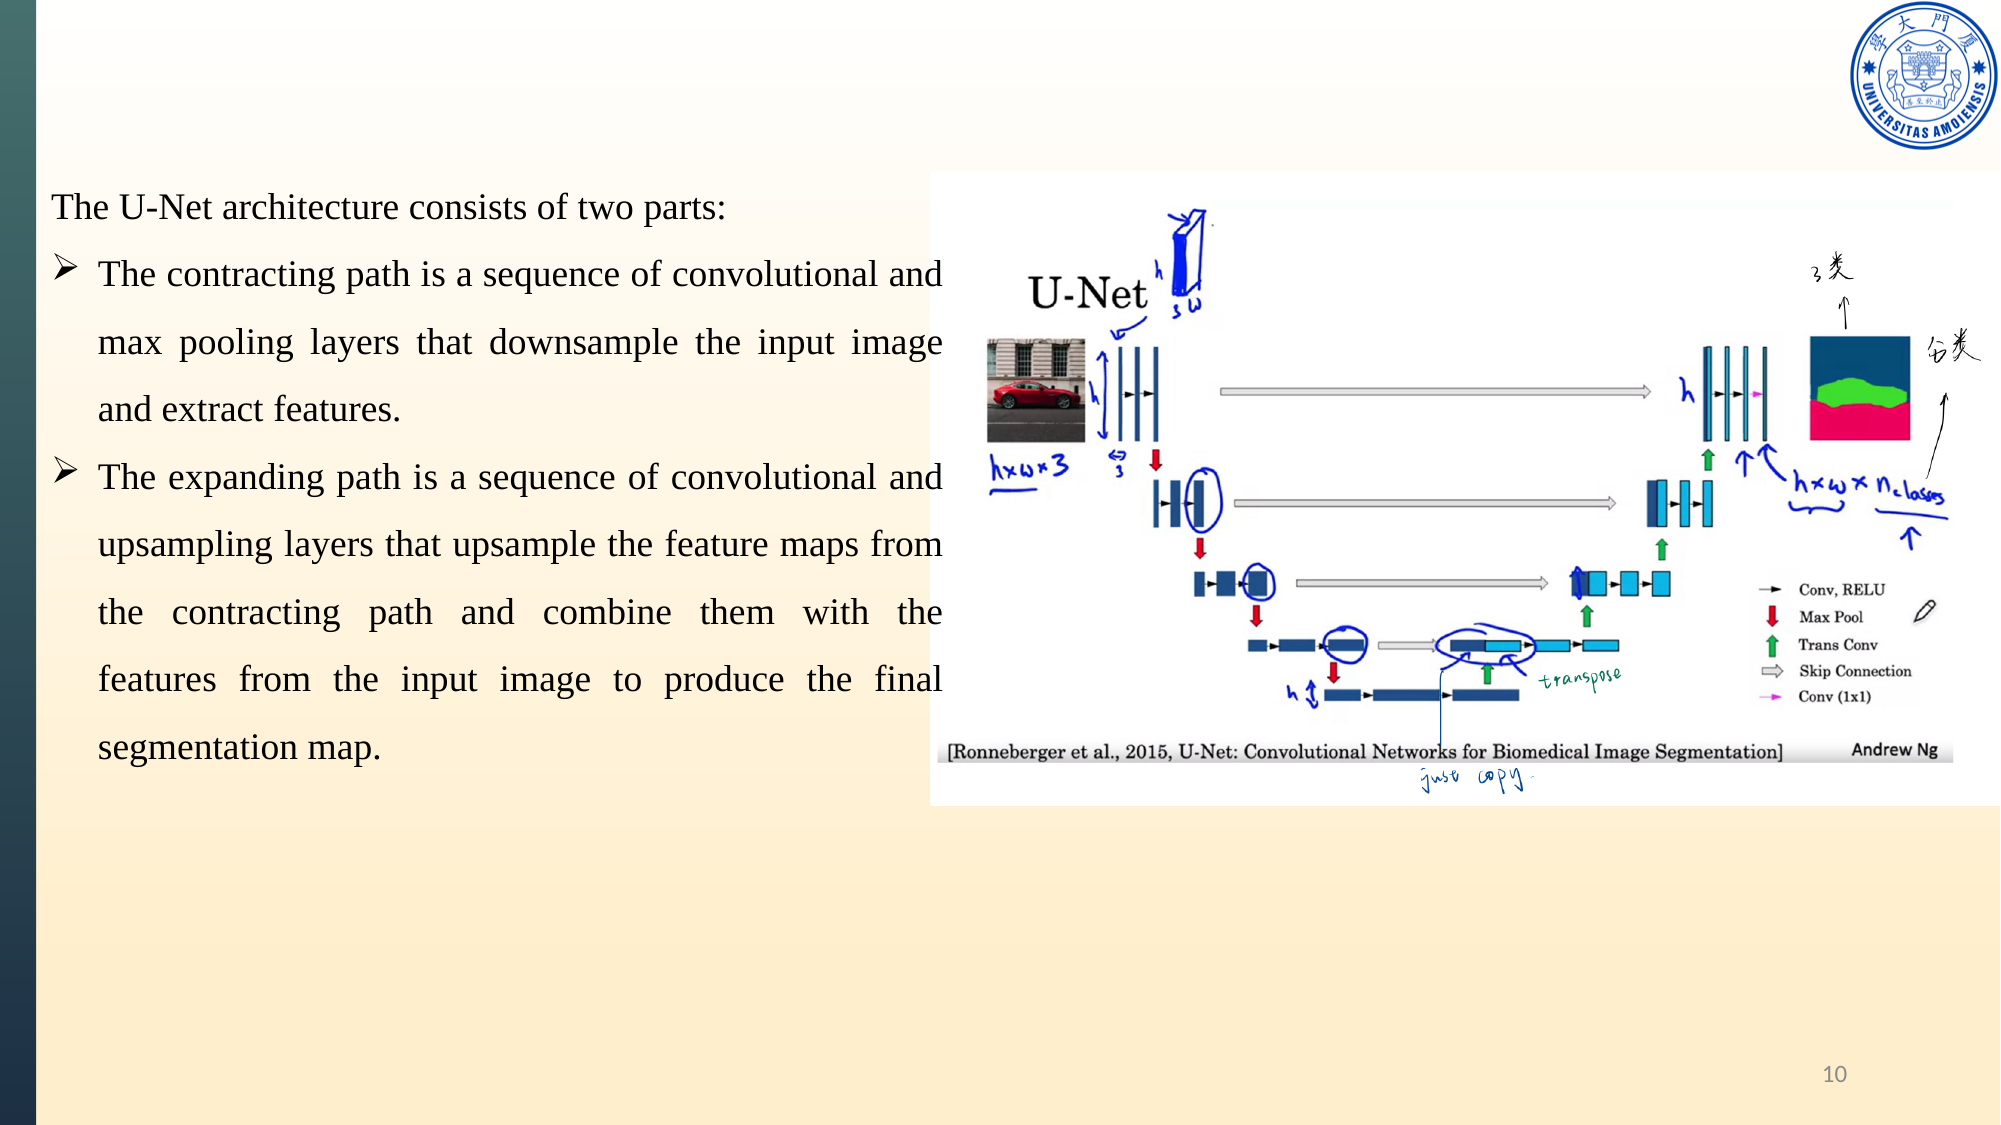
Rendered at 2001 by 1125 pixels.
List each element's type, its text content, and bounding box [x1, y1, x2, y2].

picture [930, 171, 2000, 806]
picture [1847, 0, 2000, 152]
text_box [0, 0, 37, 1125]
slide_number 10 [1412, 1042, 1863, 1103]
text_box The U-Net architecture consists of two parts: The contracting path is a sequence of convolutional and max pooling layers that downsample the input image and extract features. The expanding path is a sequence of convolutional and upsampling layers that upsample the feature maps from the contracting path and combine them with the features from the input image to produce the final segmentation map. [37, 152, 959, 775]
